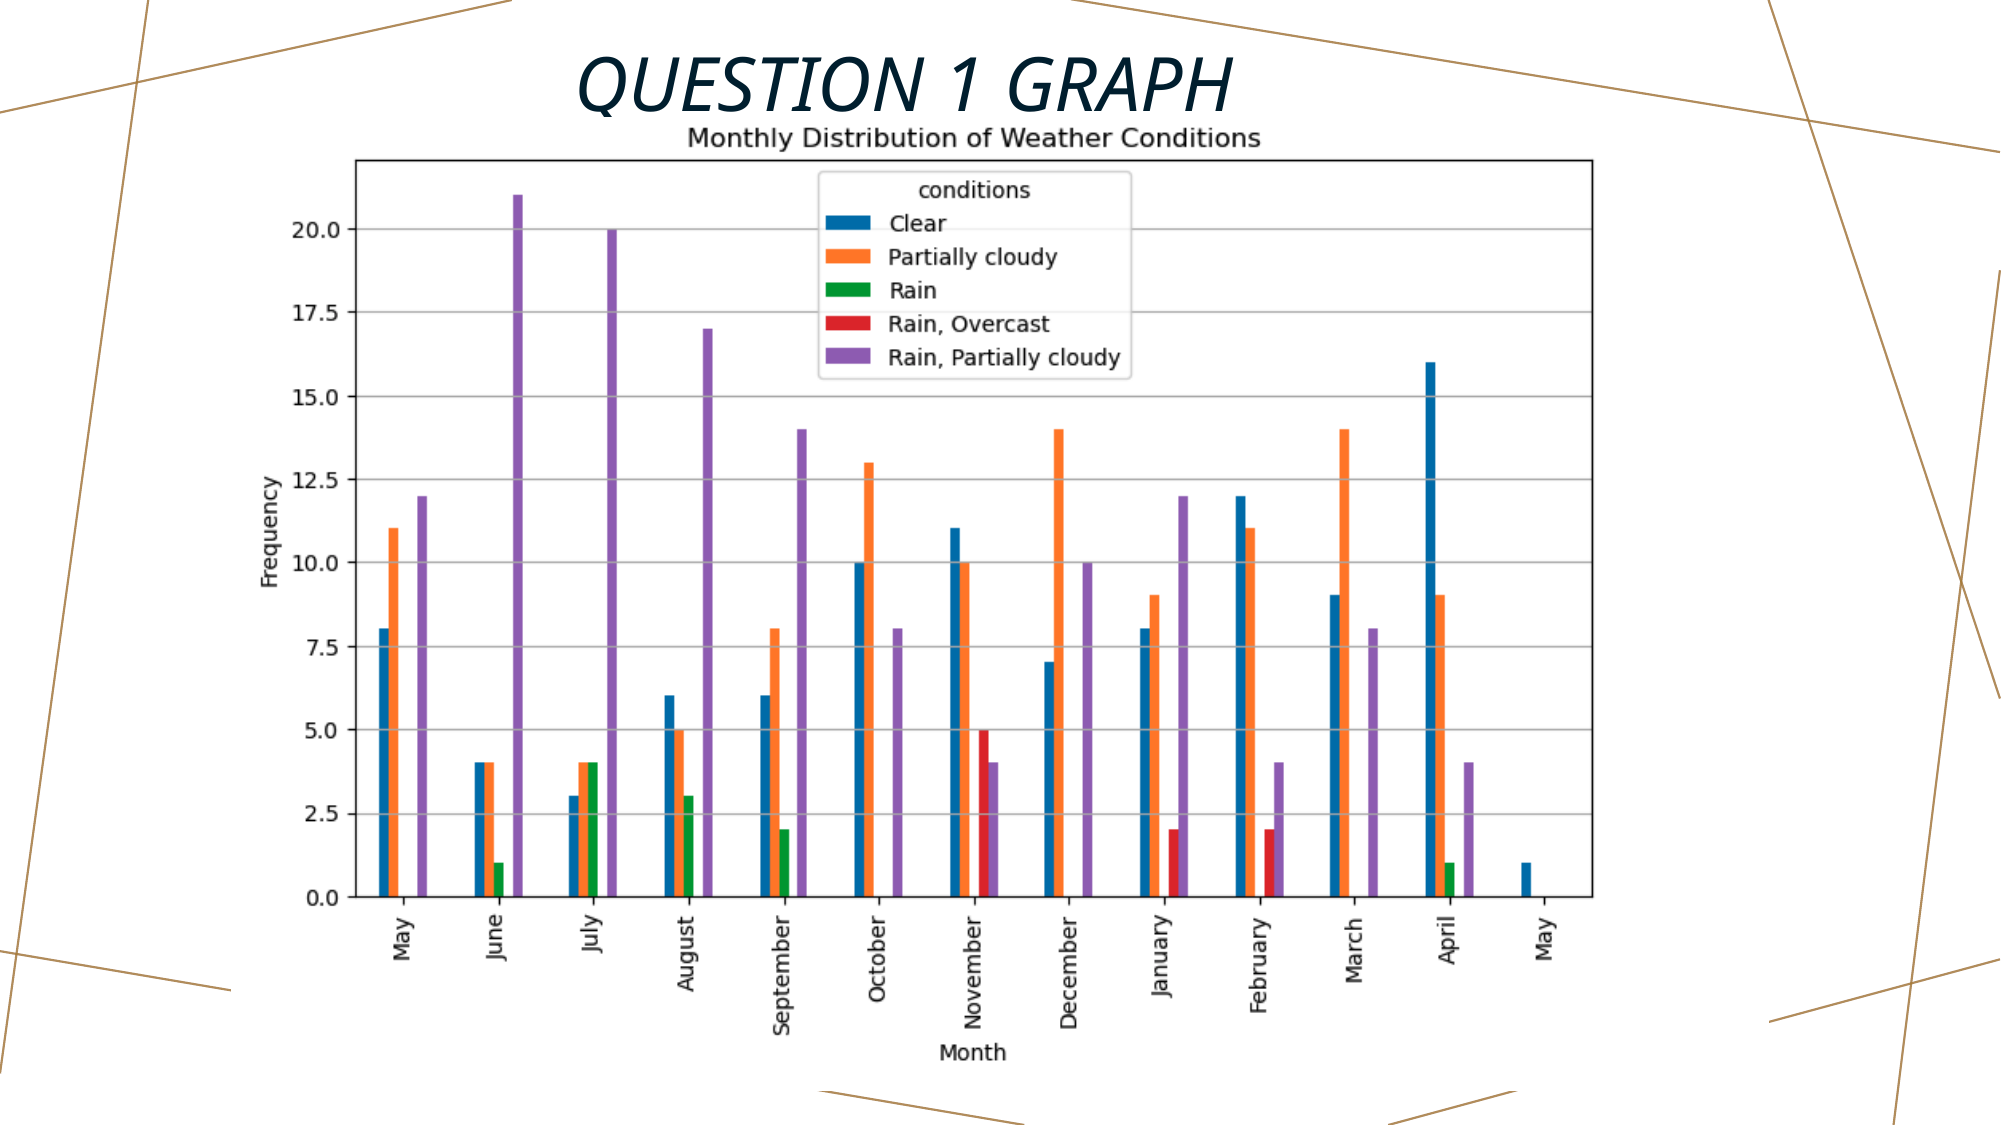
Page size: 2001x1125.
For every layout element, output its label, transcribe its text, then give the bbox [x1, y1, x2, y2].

title Question 1 Graph [92, 0, 1718, 136]
picture [231, 117, 1769, 1091]
